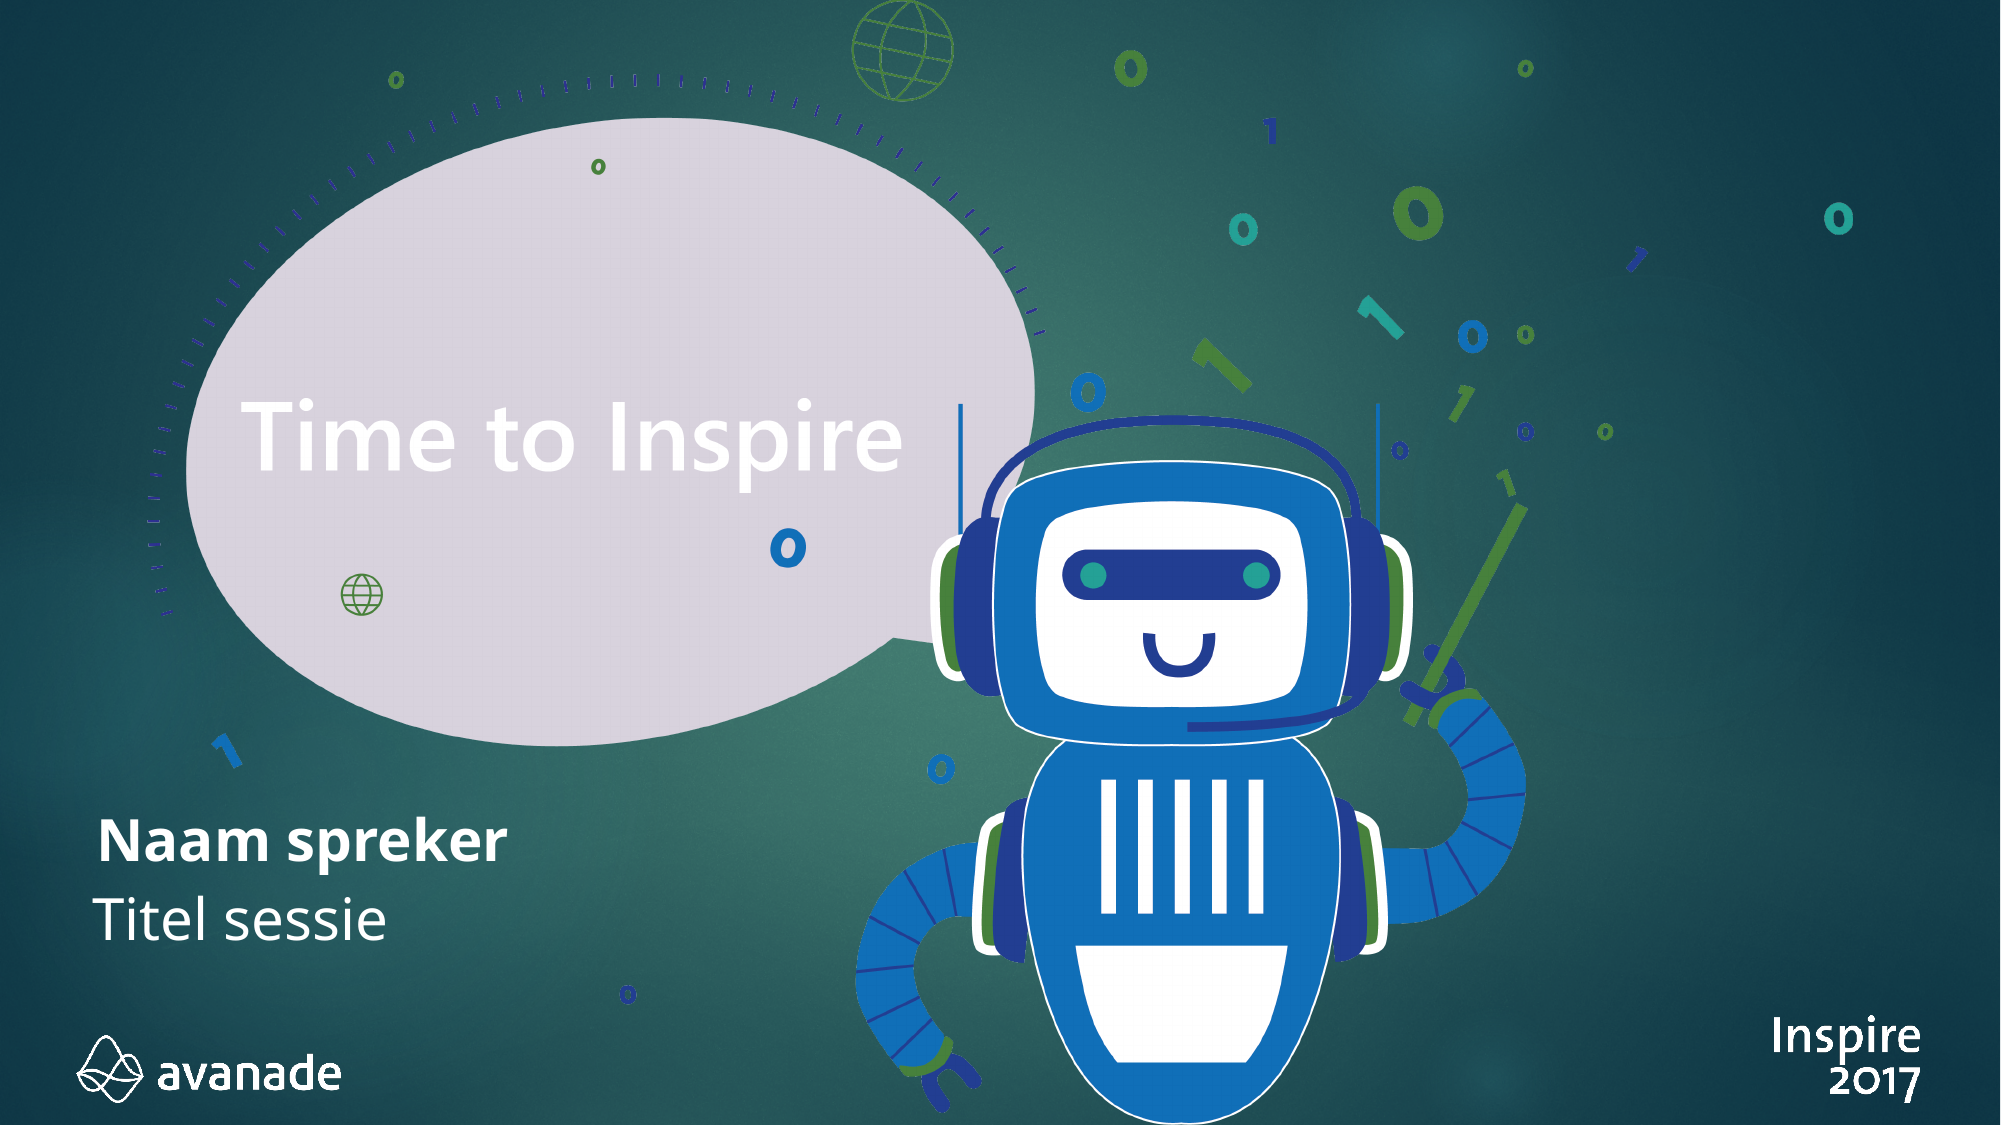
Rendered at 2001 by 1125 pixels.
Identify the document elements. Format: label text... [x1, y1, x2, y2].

picture [0, 0, 1920, 1125]
text_box Titel sessie [77, 874, 403, 960]
text_box Naam spreker [81, 796, 524, 881]
